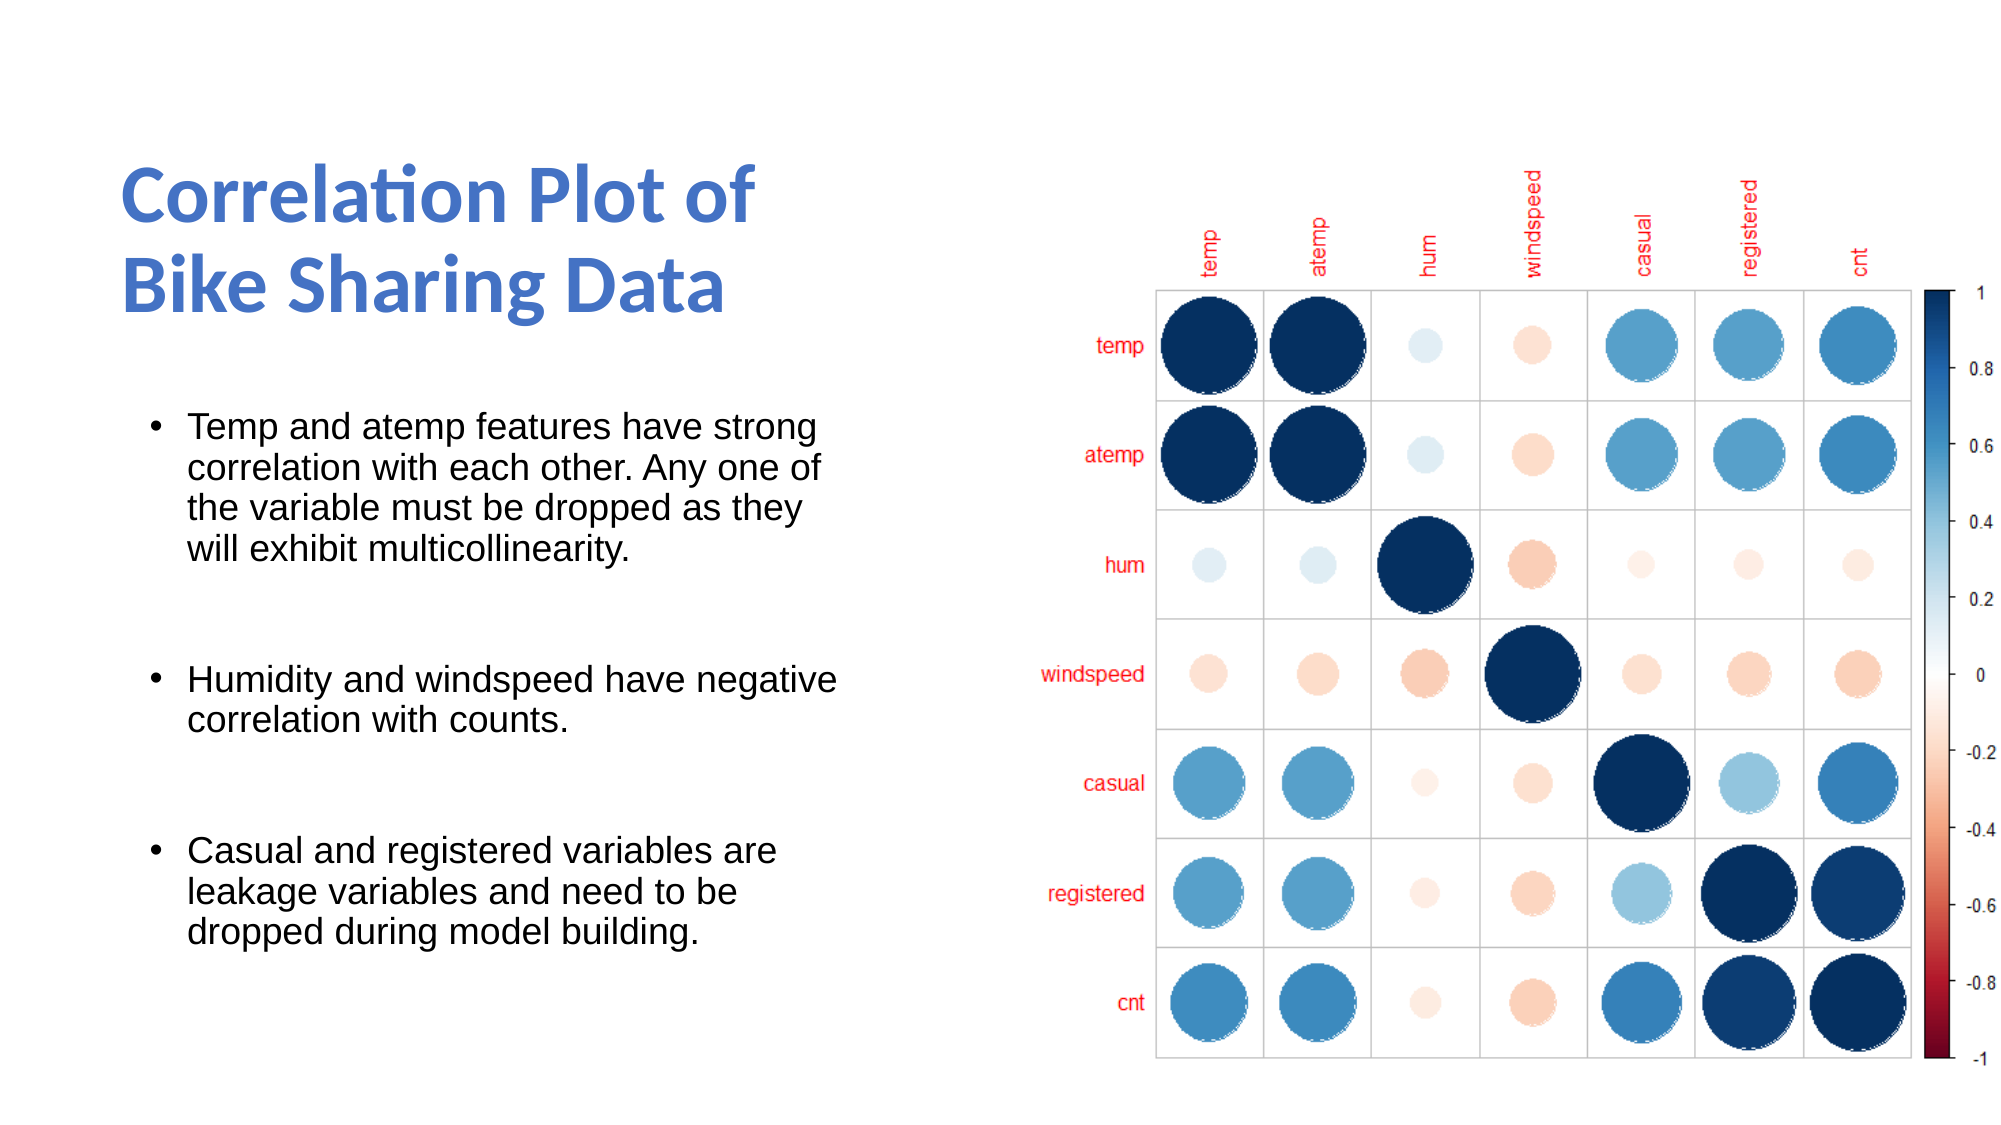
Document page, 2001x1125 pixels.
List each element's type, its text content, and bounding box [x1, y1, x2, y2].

picture [860, 76, 2000, 1125]
text_box Temp and atemp features have strong correlation with each other. Any one of the variable must be dropped as they will exhibit multicollinearity. Humidity and windspeed have negative correlation with counts. Casual and registered variables are leakage variables and need to be dropped during model building. [106, 399, 860, 1021]
text_box Correlation Plot of Bike Sharing Data [106, 103, 797, 379]
